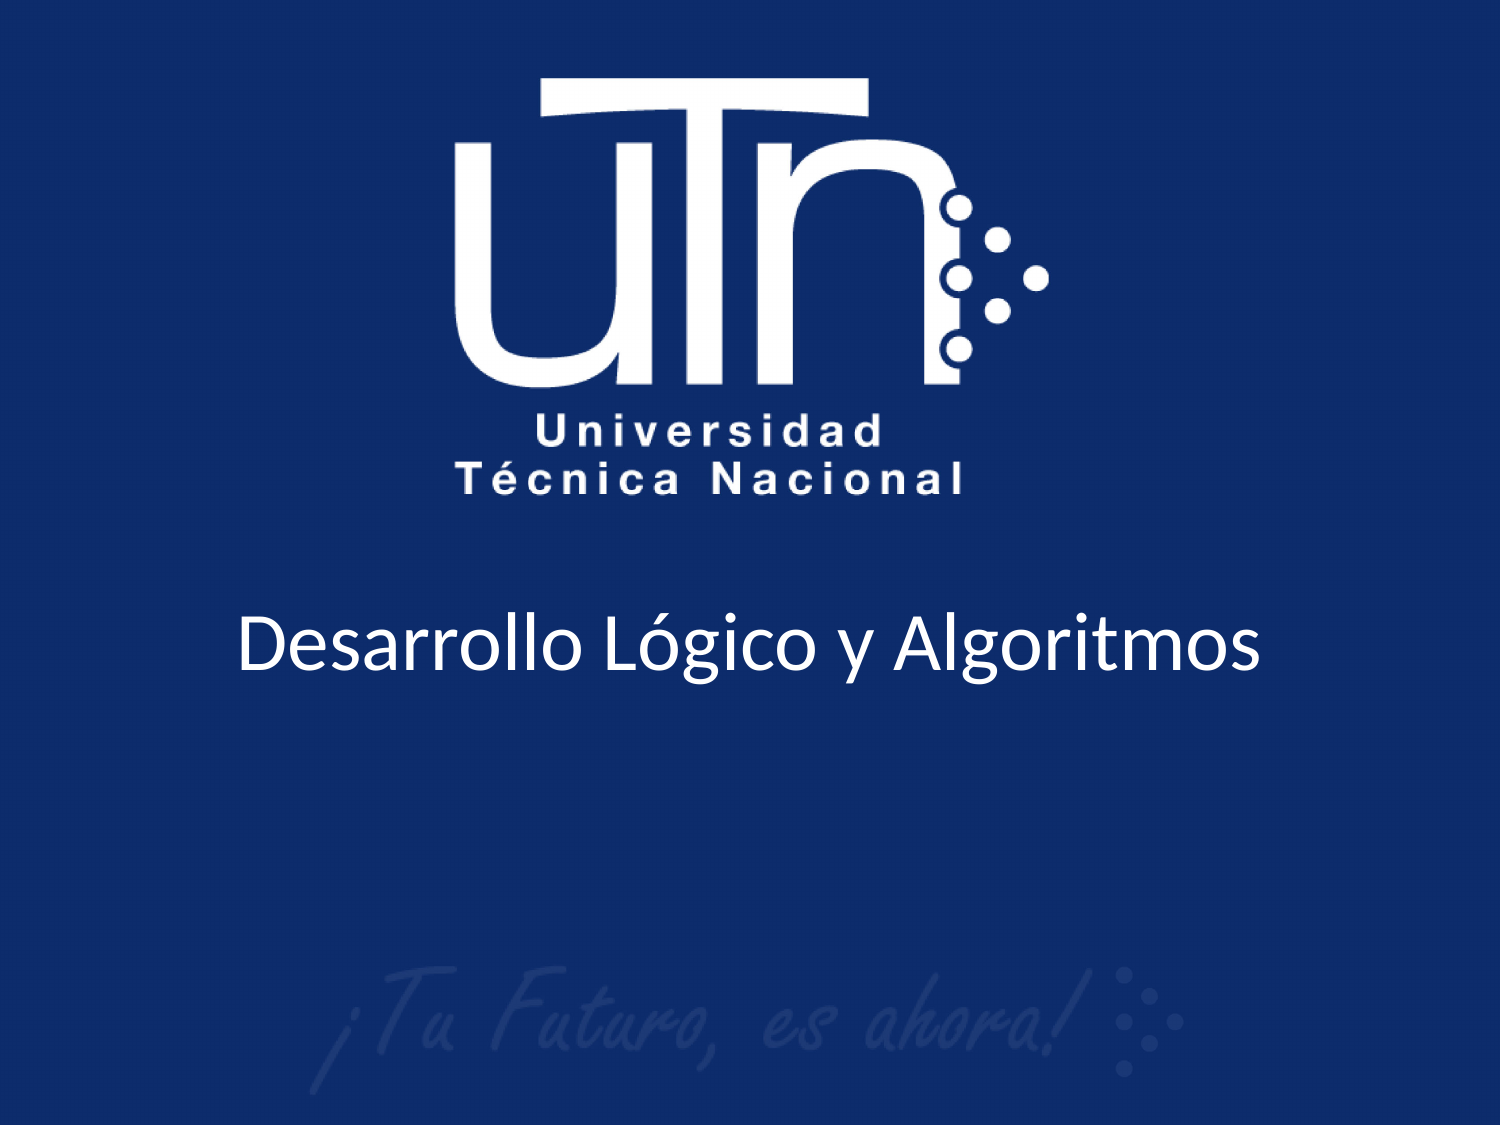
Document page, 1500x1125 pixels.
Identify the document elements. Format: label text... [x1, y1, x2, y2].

picture [0, 0, 1500, 1125]
subtitle Desarrollo Lógico y Algoritmos [187, 590, 1313, 863]
